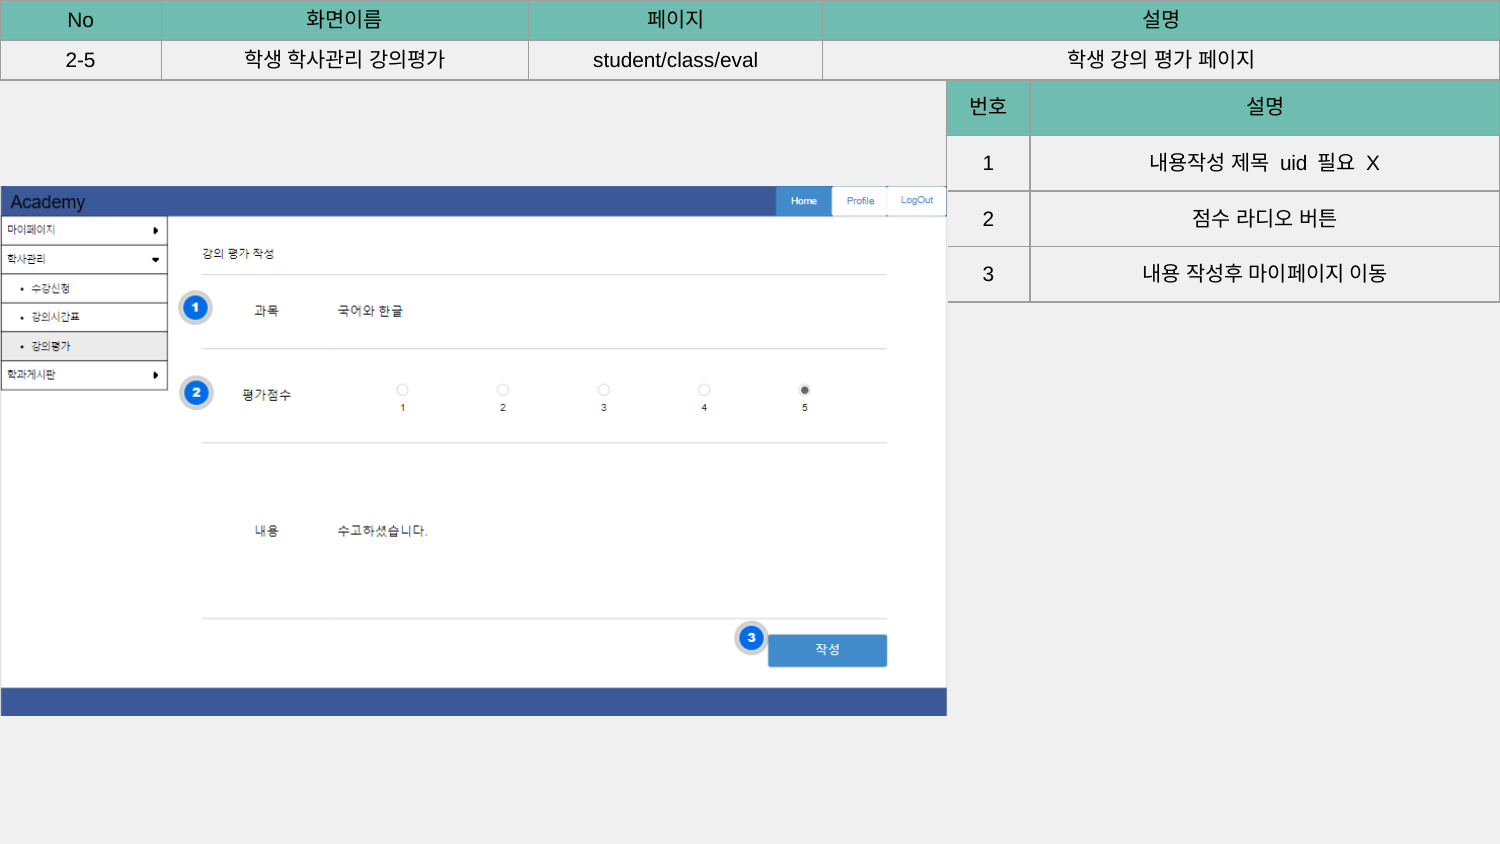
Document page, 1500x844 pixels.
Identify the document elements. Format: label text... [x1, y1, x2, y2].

table_header 설명 [823, 1, 1499, 39]
table_cell 내용작성 제목 uid 필요 X [1031, 136, 1499, 190]
table_cell 1 [947, 136, 1029, 190]
table_header 설명 [1031, 81, 1499, 135]
table_cell 3 [952, 247, 1029, 301]
table_header 화면이름 [162, 1, 528, 39]
table_cell 학생 강의 평가 페이지 [823, 41, 1499, 79]
table_cell 학생 학사관리 강의평가 [162, 41, 528, 79]
table_header No [1, 1, 161, 39]
table_cell 2-5 [1, 41, 161, 79]
table_cell student/class/eval [529, 41, 822, 79]
table_cell 2 [951, 192, 1029, 246]
picture [0, 185, 948, 716]
table_cell 점수 라디오 버튼 [1031, 192, 1499, 246]
table_cell 내용 작성후 마이페이지 이동 [1031, 247, 1499, 301]
table_header 번호 [947, 81, 1029, 135]
table_header 페이지 [529, 1, 822, 39]
